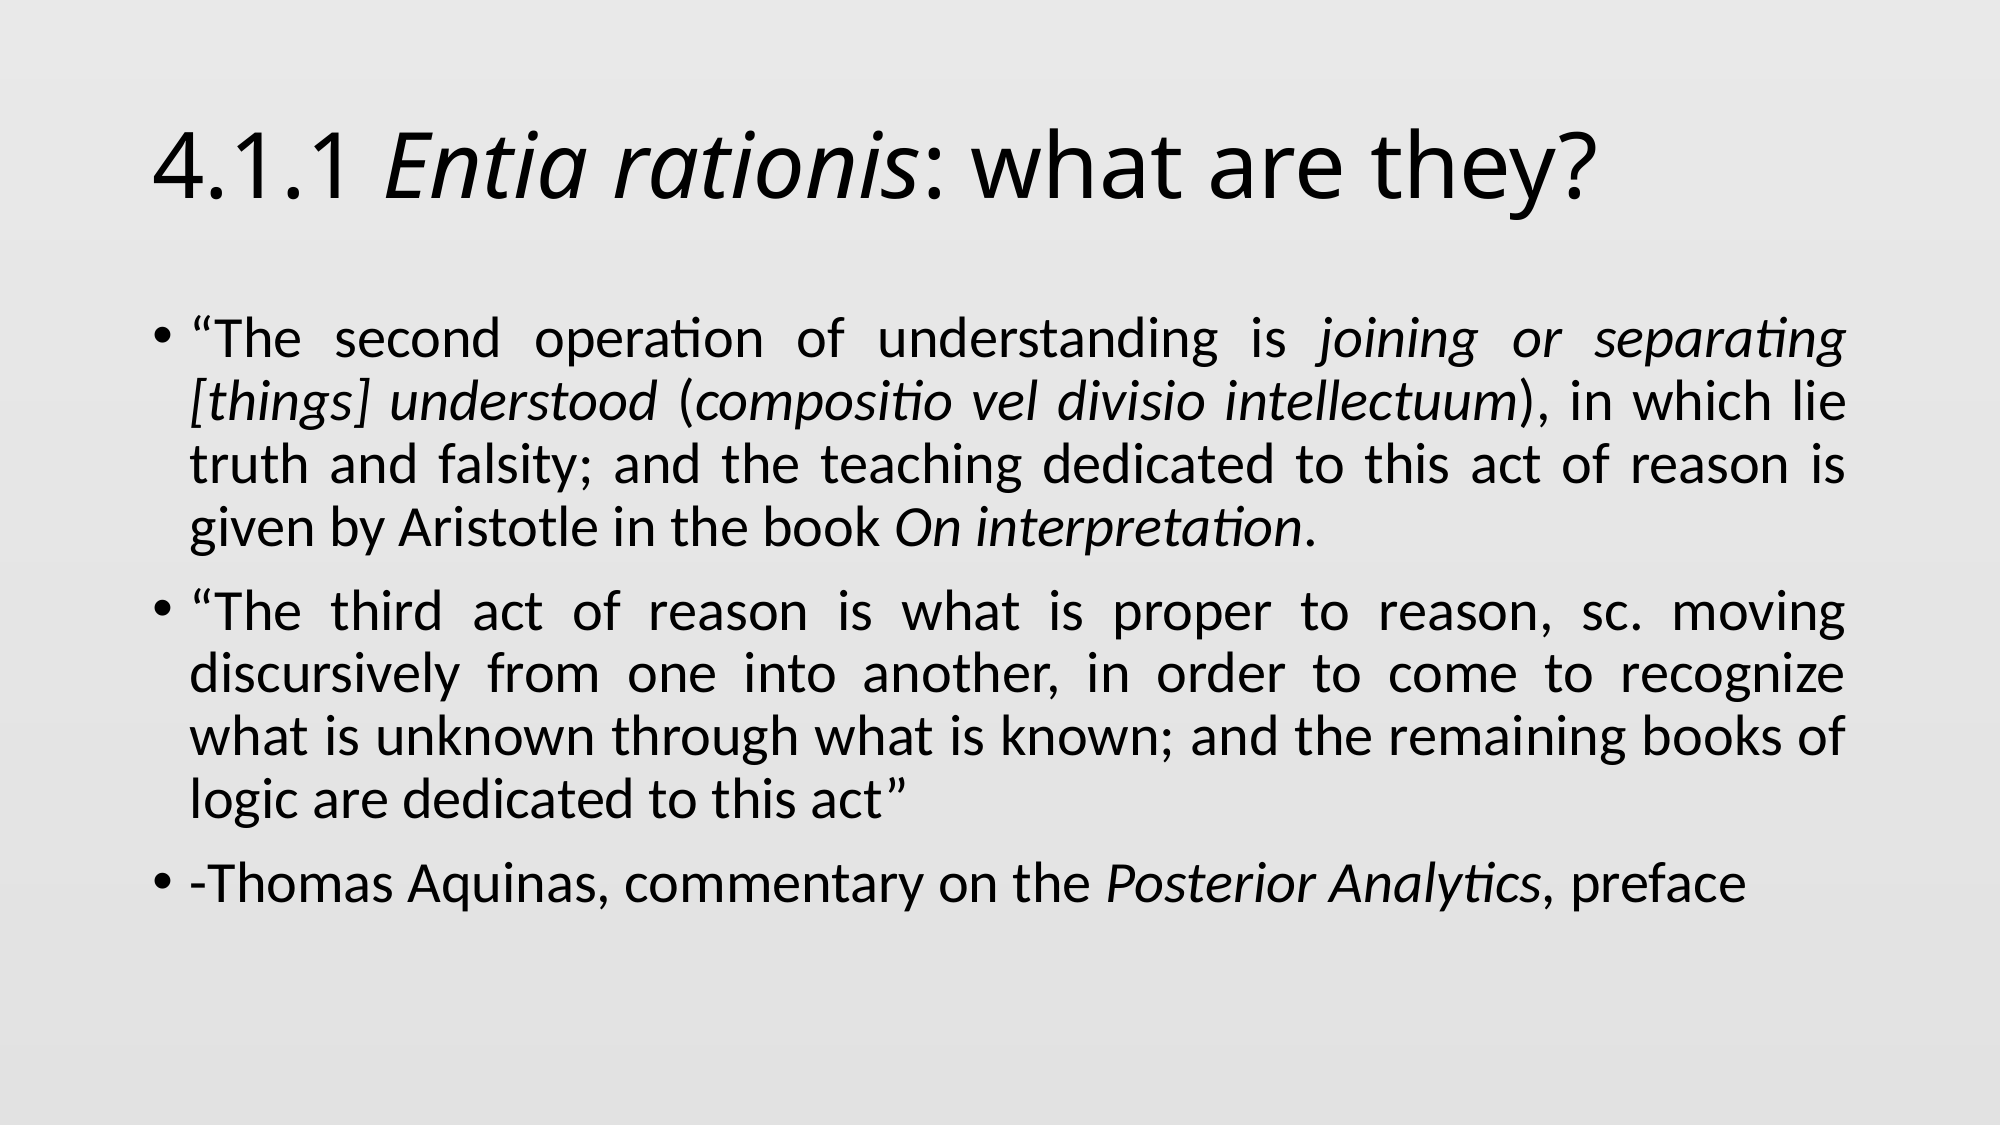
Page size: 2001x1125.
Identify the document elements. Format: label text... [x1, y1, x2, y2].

list “The second operation of understanding is joining or separating [things] understood (compositio vel divisio intellectuum), in which lie truth and falsity; and the teaching dedicated to this act of reason is given by Aristotle in the book On interpretation. “The third act of reason is what is proper to reason, sc. moving discursively from one into another, in order to come to recognize what is unknown through what is known; and the remaining books of logic are dedicated to this act” -Thomas Aquinas, commentary on the Posterior Analytics, preface [137, 299, 1863, 1014]
title 4.1.1 Entia rationis: what are they? [137, 59, 1863, 278]
